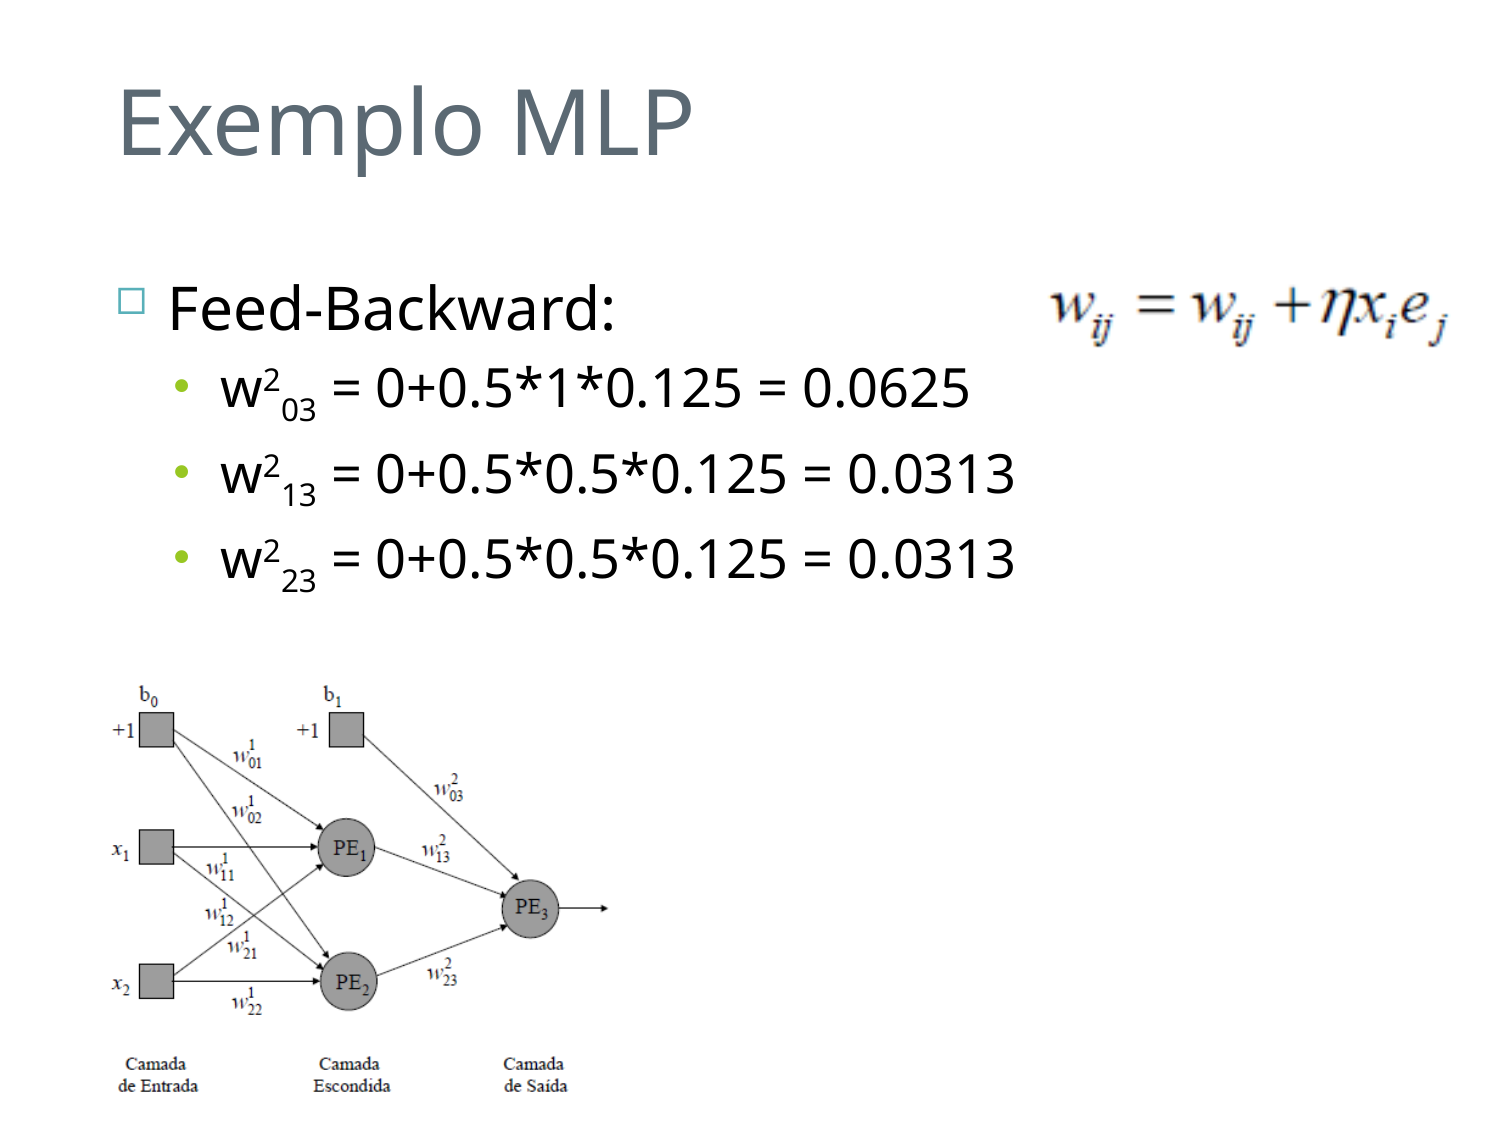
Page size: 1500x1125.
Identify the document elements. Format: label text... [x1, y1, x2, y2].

text_box Feed-Backward: w203 = 0+0.5*1*0.125 = 0.0625 w213 = 0+0.5*0.5*0.125 = 0.0313 w223 = 0+0.5*0.5*0.125 = 0.0313 [100, 262, 1438, 1000]
picture [1033, 266, 1459, 359]
text_box Exemplo MLP [100, 37, 1438, 200]
picture [100, 678, 621, 1109]
